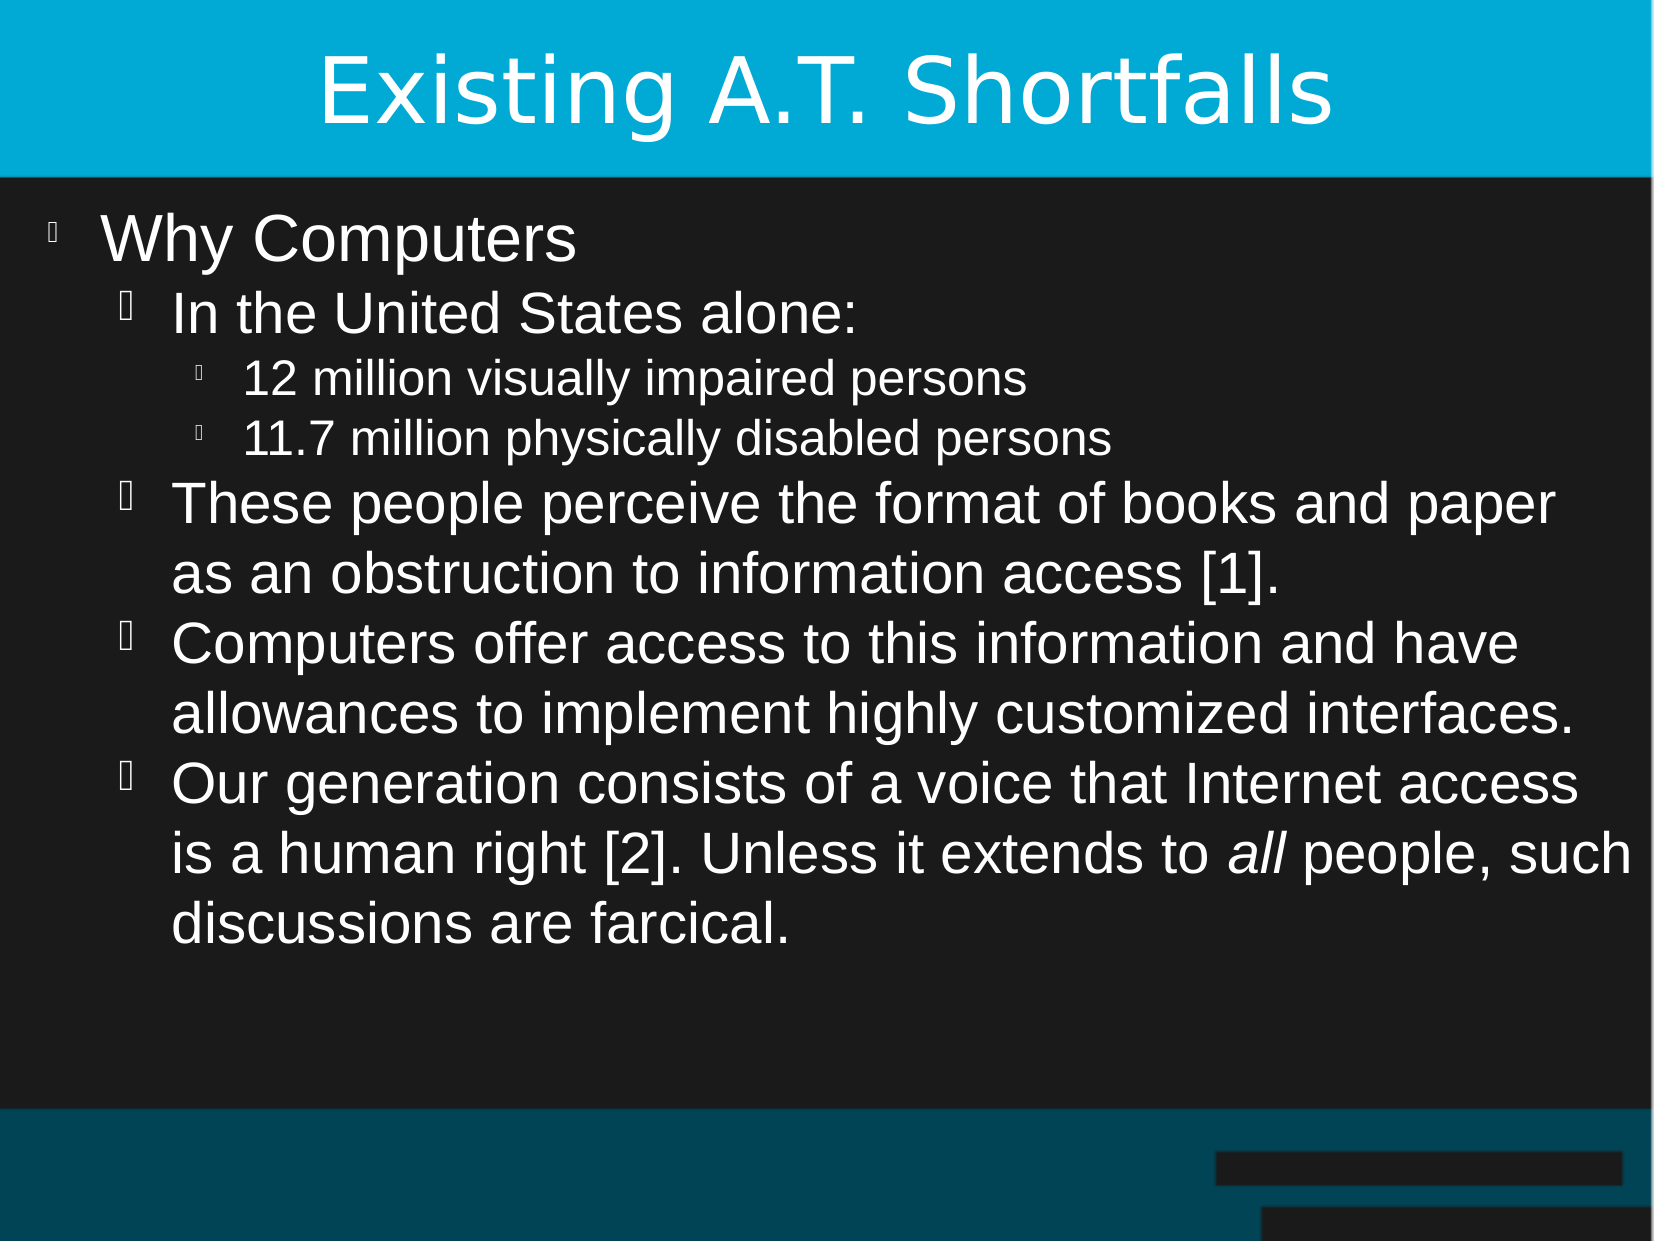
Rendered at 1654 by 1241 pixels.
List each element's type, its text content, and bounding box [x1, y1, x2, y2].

text_box Existing A.T. Shortfalls [82, 8, 1571, 165]
text_box Why Computers In the United States alone: 12 million visually impaired persons 11.7 million physically disabled persons These people perceive the format of books and paper as an obstruction to information access [1]. Computers offer access to this information and have allowances to implement highly customized interfaces. Our generation consists of a voice that Internet access is a human right [2]. Unless it extends to all people, such discussions are farcical. [29, 194, 1635, 1095]
picture [0, 0, 1654, 1241]
picture [1216, 1151, 1623, 1185]
